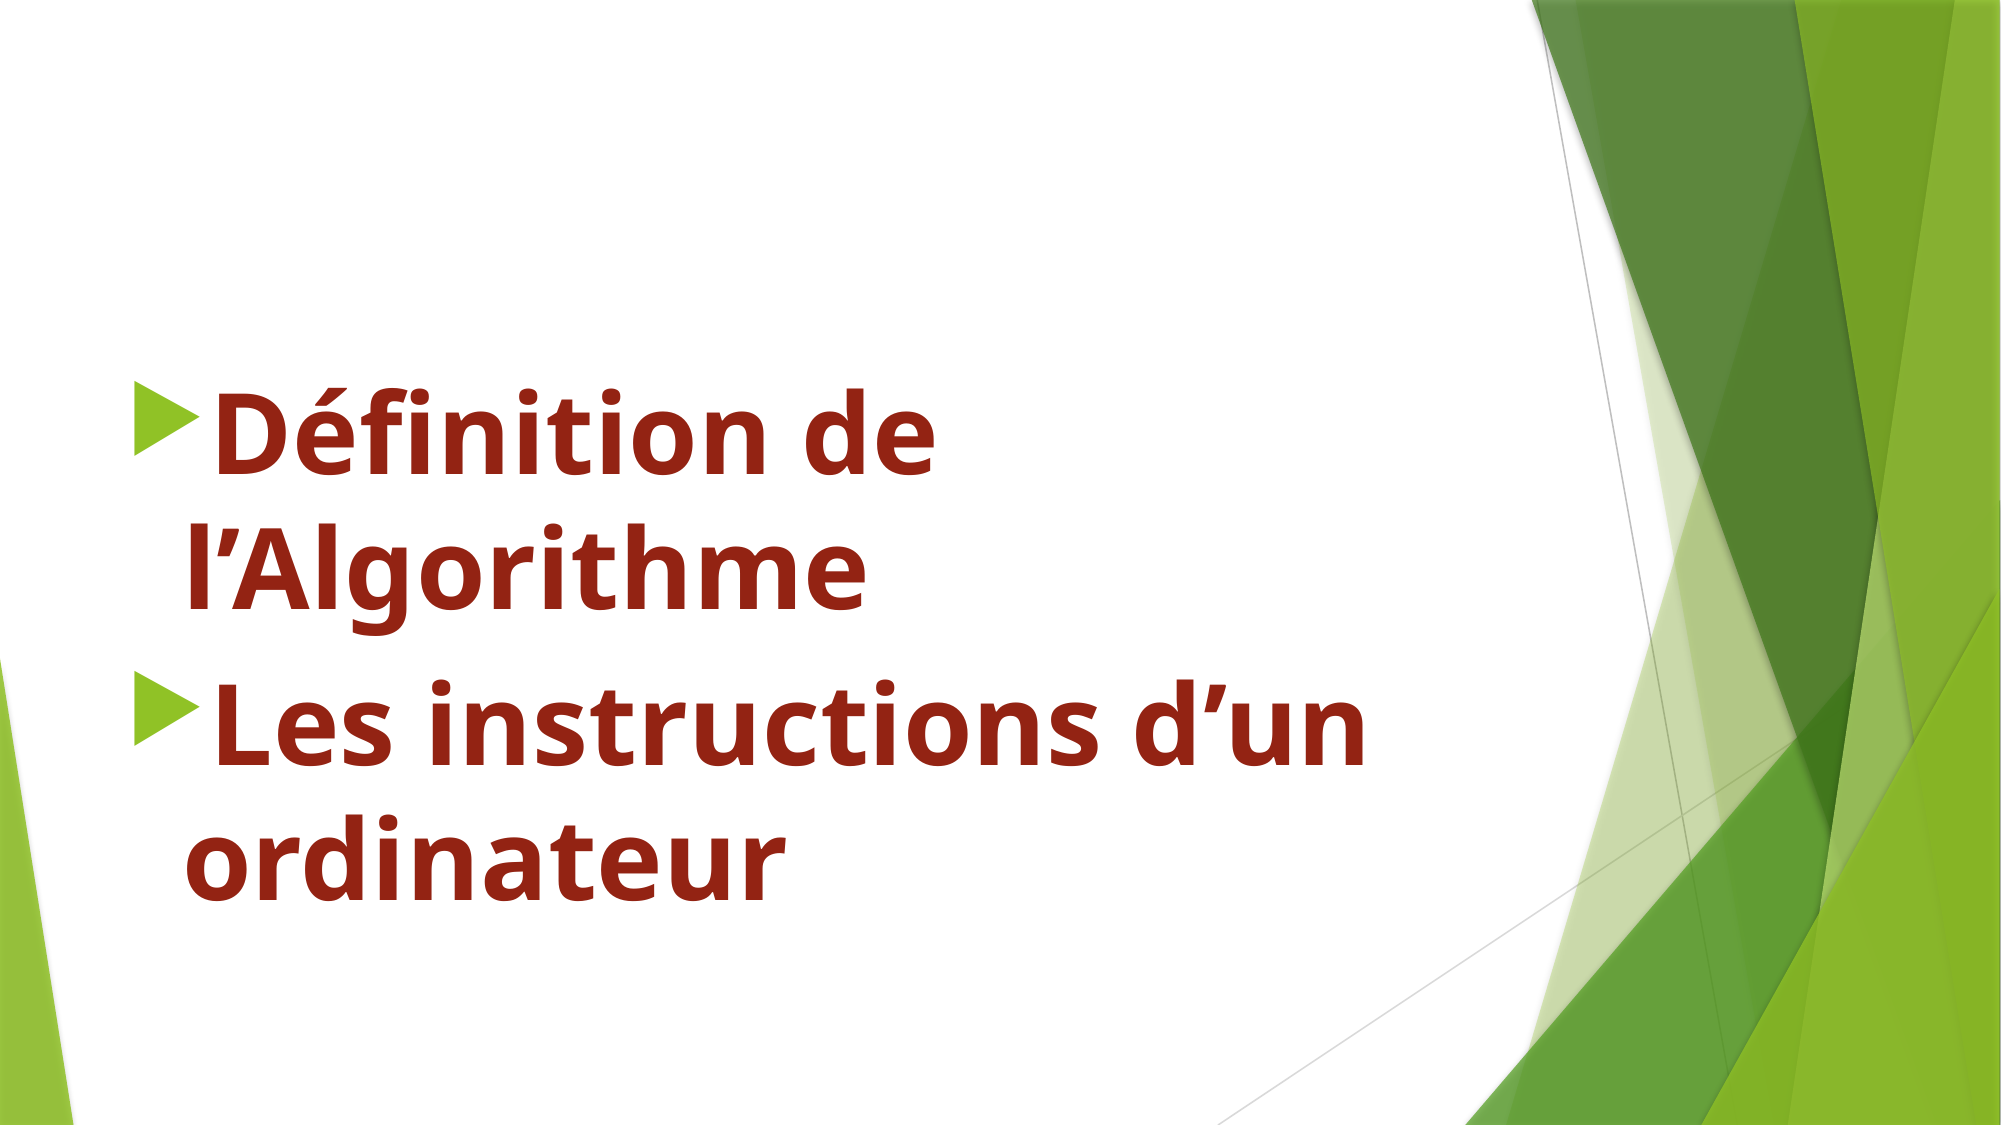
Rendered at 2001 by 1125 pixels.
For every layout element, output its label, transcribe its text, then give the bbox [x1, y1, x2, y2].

list Définition de l’Algorithme Les instructions d’un ordinateur [111, 354, 1522, 992]
